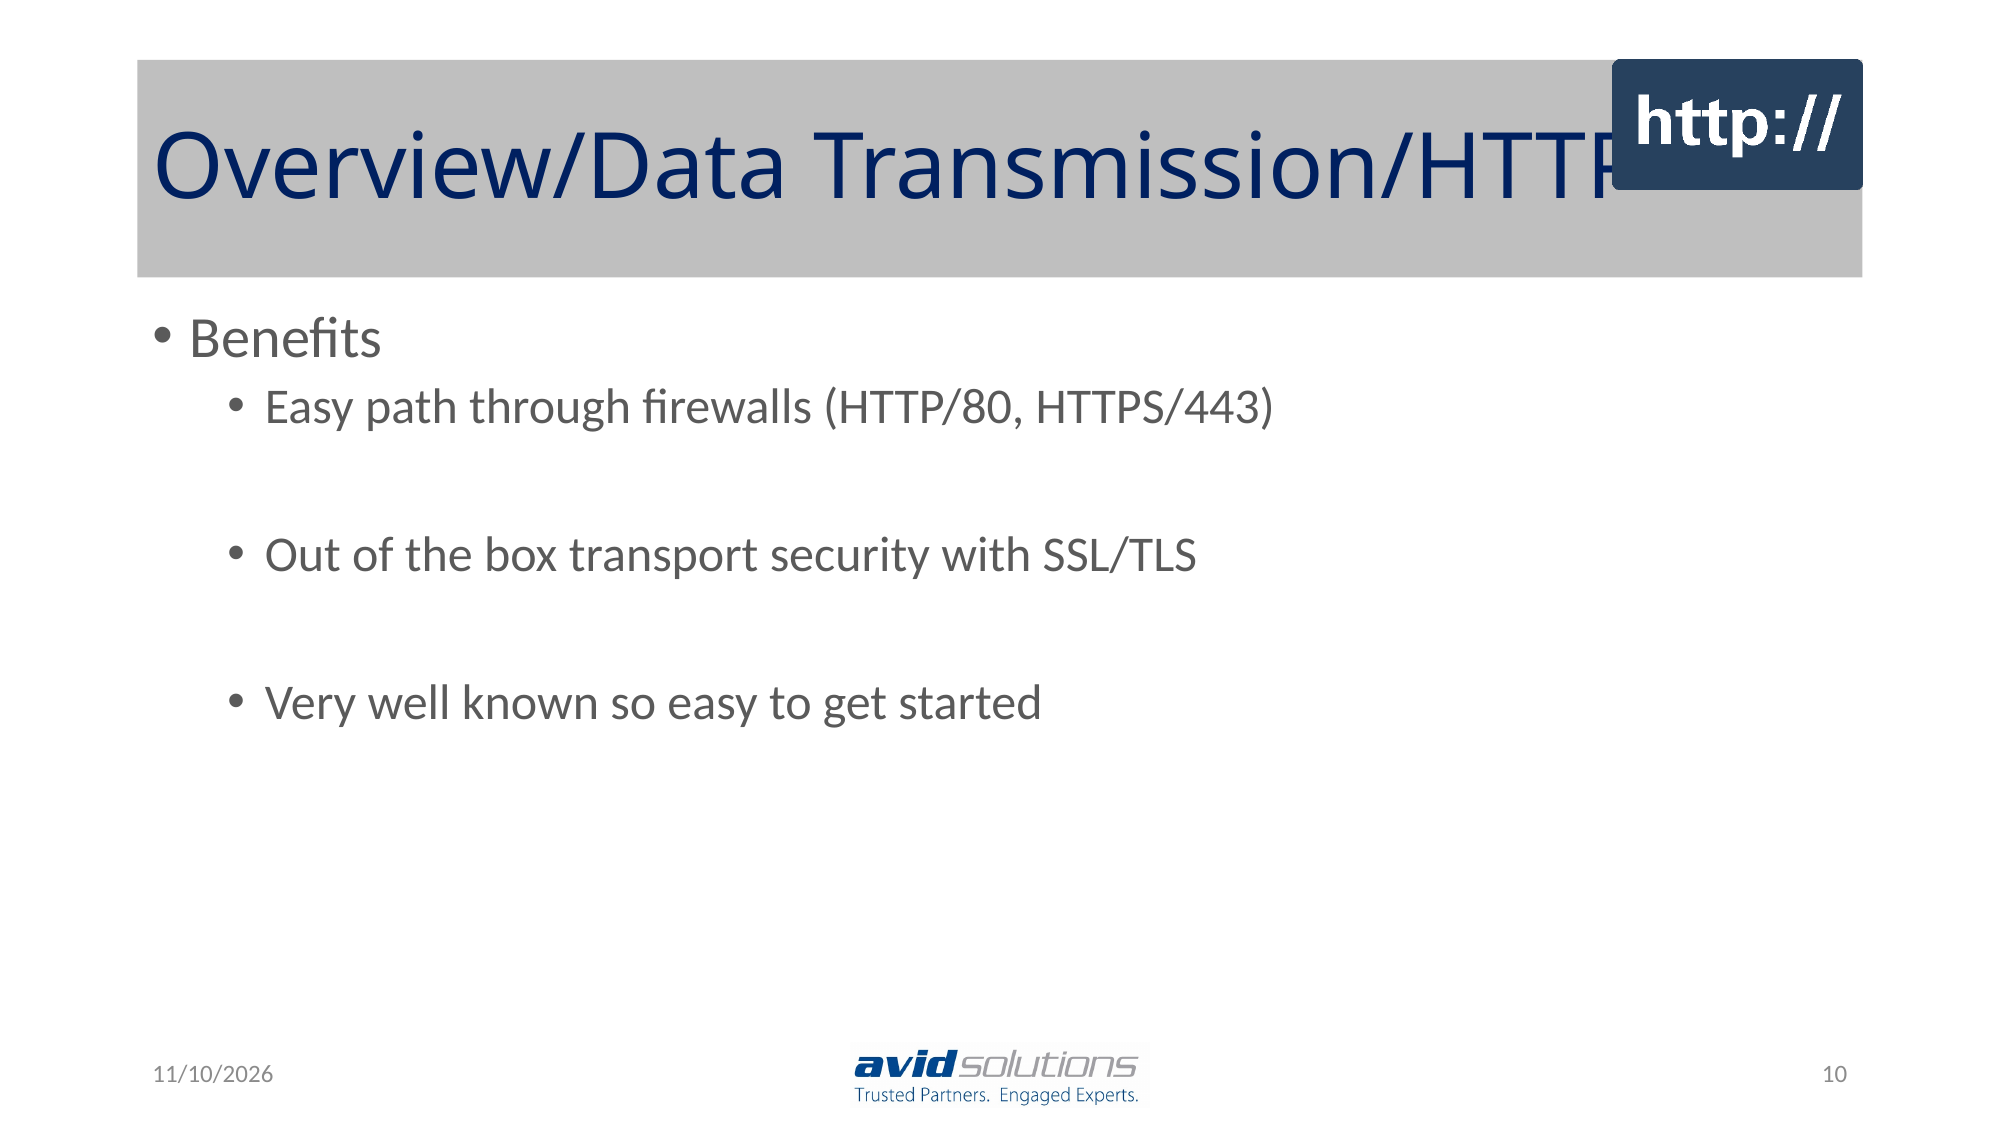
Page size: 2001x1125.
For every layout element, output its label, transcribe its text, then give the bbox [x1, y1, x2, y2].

list Benefits Easy path through firewalls (HTTP/80, HTTPS/443) Out of the box transport security with SSL/TLS Very well known so easy to get started [137, 299, 1863, 1014]
picture [1612, 59, 1863, 190]
slide_number 10 [1412, 1042, 1863, 1103]
picture [850, 1042, 1150, 1108]
title Overview/Data Transmission/HTTP [137, 59, 1863, 278]
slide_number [137, 1042, 588, 1103]
